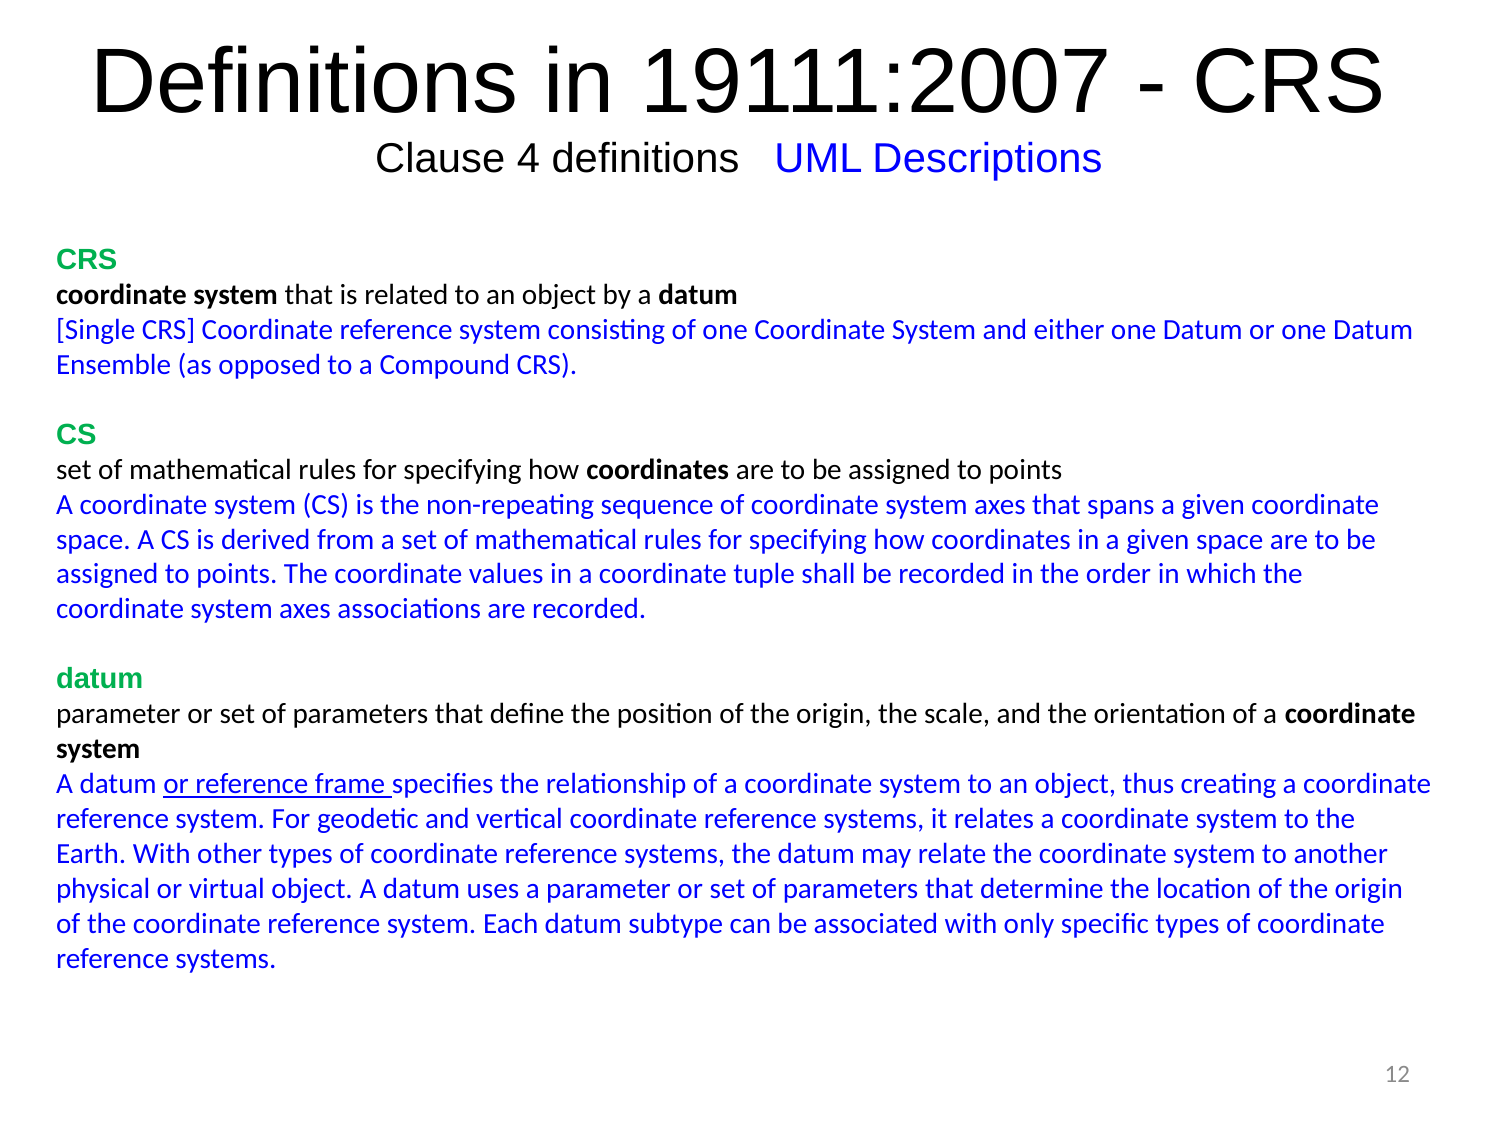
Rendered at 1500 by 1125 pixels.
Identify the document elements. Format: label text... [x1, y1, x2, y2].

title Definitions in 19111:2007 - CRS Clause 4 definitions UML Descriptions [53, 7, 1425, 195]
slide_number 12 [1074, 1042, 1425, 1103]
text_box CRS coordinate system that is related to an object by a datum [Single CRS] Coordinate reference system consisting of one Coordinate System and either one Datum or one Datum Ensemble (as opposed to a Compound CRS). CS set of mathematical rules for specifying how coordinates are to be assigned to points A coordinate system (CS) is the non-repeating sequence of coordinate system axes that spans a given coordinate space. A CS is derived from a set of mathematical rules for specifying how coordinates in a given space are to be assigned to points. The coordinate values in a coordinate tuple shall be recorded in the order in which the coordinate system axes associations are recorded. datum parameter or set of parameters that define the position of the origin, the scale, and the orientation of a coordinate system A datum or reference frame specifies the relationship of a coordinate system to an object, thus creating a coordinate reference system. For geodetic and vertical coordinate reference systems, it relates a coordinate system to the Earth. With other types of coordinate reference systems, the datum may relate the coordinate system to another physical or virtual object. A datum uses a parameter or set of parameters that determine the location of the origin of the coordinate reference system. Each datum subtype can be associated with only specific types of coordinate reference systems. [41, 232, 1447, 1072]
